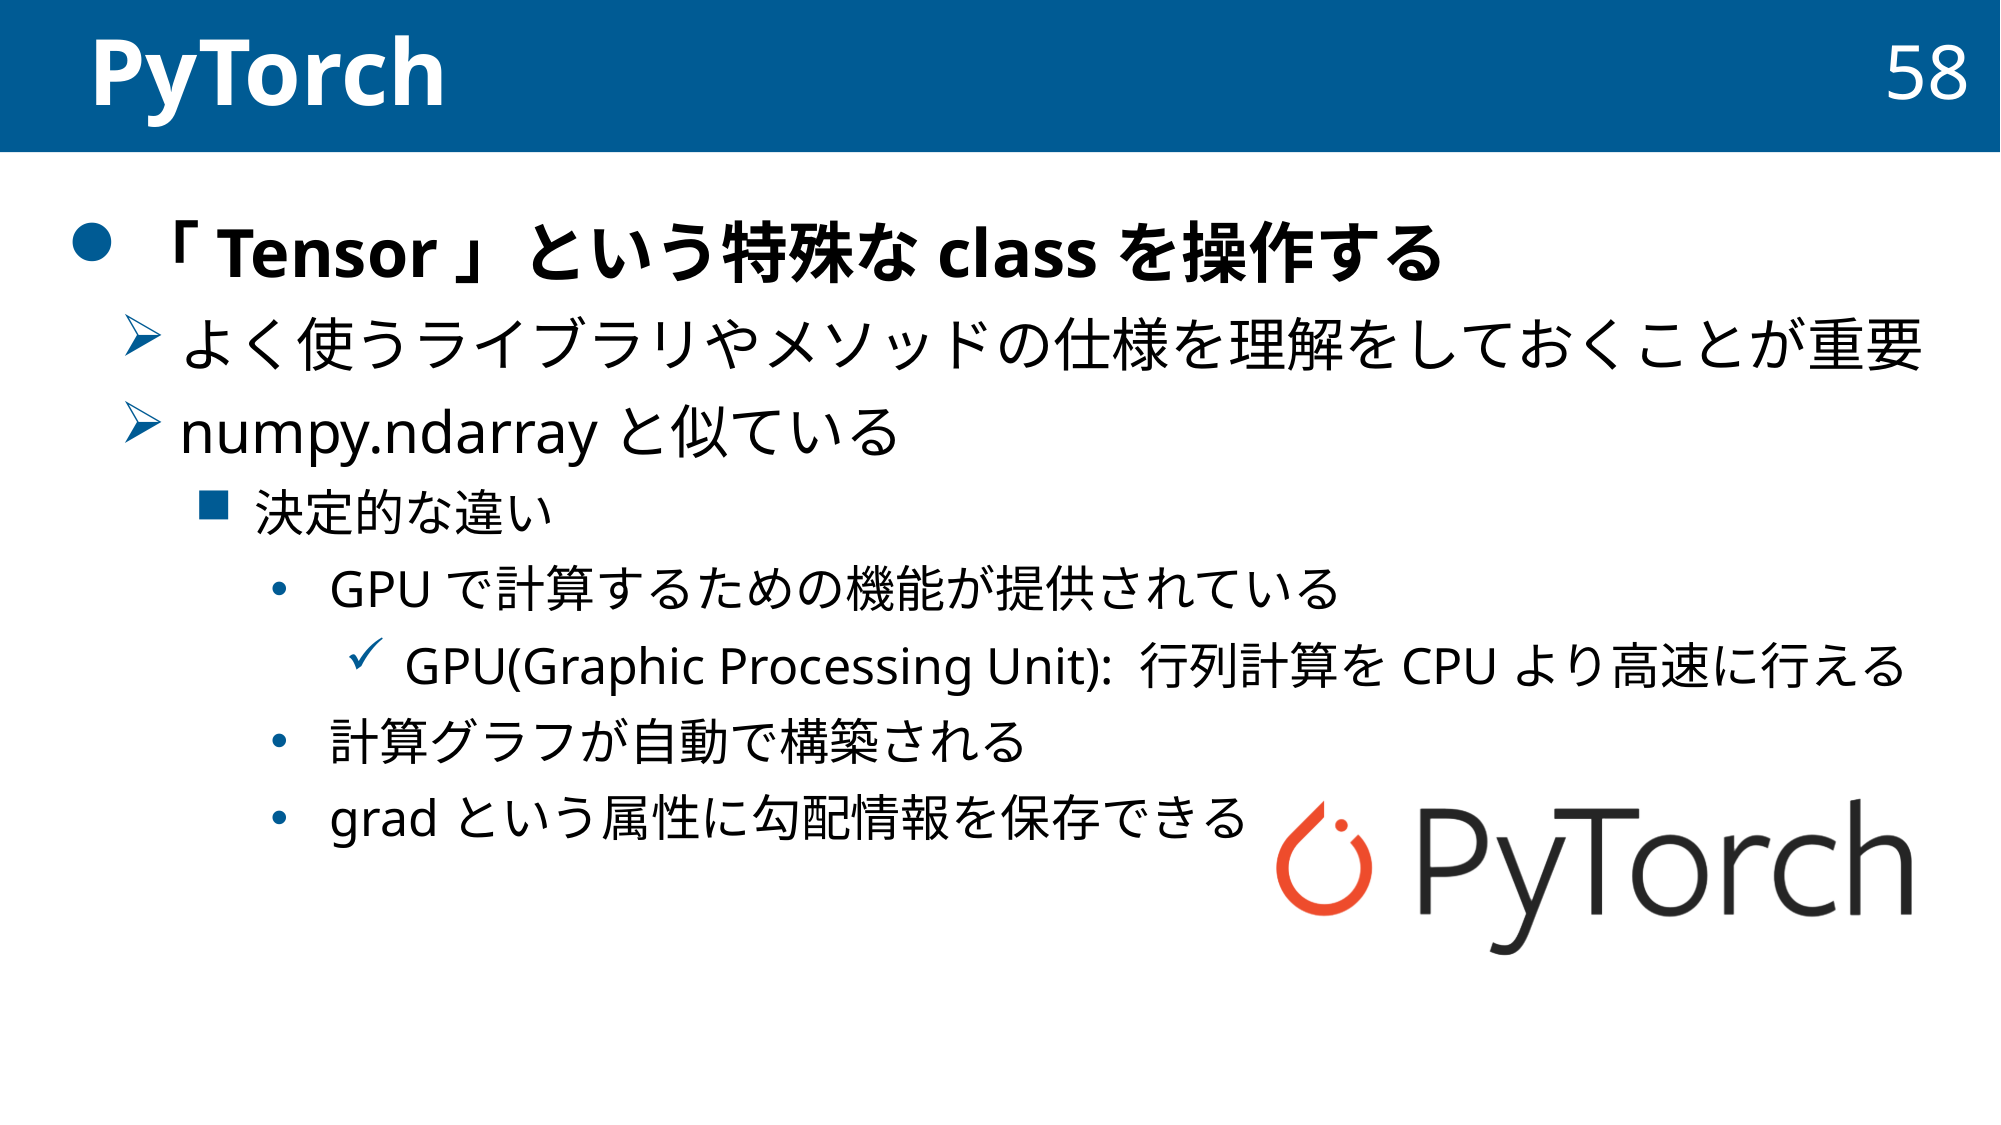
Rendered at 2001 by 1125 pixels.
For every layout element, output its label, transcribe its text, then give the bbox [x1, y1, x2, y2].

picture [1274, 798, 1913, 956]
list 「Tensor」という特殊なclassを操作する よく使うライブラリやメソッドの仕様を理解をしておくことが重要 numpy.ndarrayと似ている 決定的な違い GPUで計算するための機能が提供されている GPU(Graphic Processing Unit): 行列計算をCPUより高速に行える 計算グラフが自動で構築される gradという属性に勾配情報を保存できる [52, 195, 1948, 1085]
slide_number 57 [1709, 0, 2000, 153]
title PyTorch [0, 0, 1709, 153]
